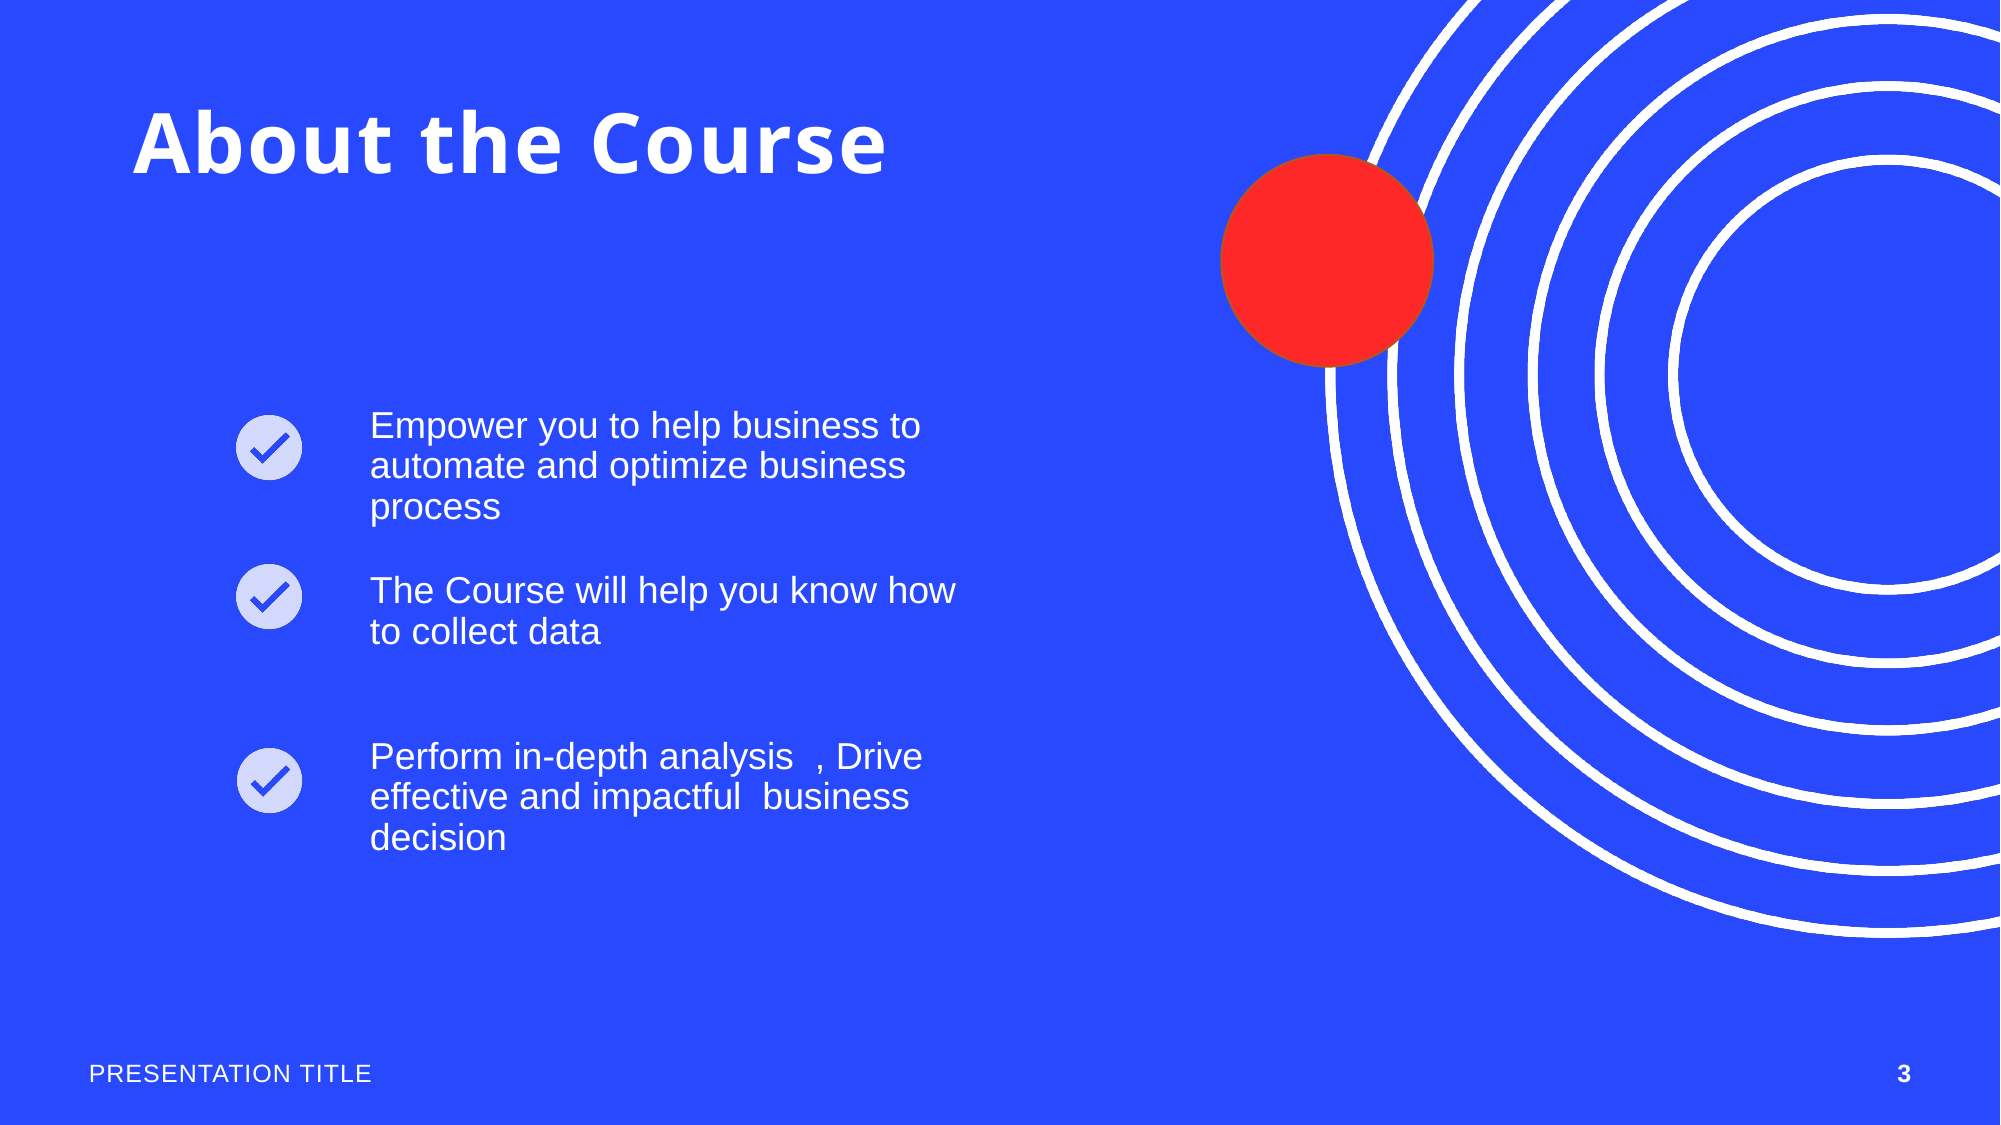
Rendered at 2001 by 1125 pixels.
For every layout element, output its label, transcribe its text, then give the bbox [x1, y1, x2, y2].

picture [1325, 0, 2000, 938]
title About the Course [133, 102, 1000, 260]
list The Course will help you know how to collect data [370, 571, 979, 685]
list Empower you to help business to automate and optimize business process [370, 406, 979, 519]
slide_number 3 [1461, 1042, 1912, 1103]
picture [227, 555, 311, 638]
list Perform in-depth analysis , Drive effective and impactful business decision [370, 737, 979, 850]
picture [227, 406, 311, 489]
picture [227, 739, 311, 822]
footer PRESENTATION TITLE [88, 1042, 813, 1103]
